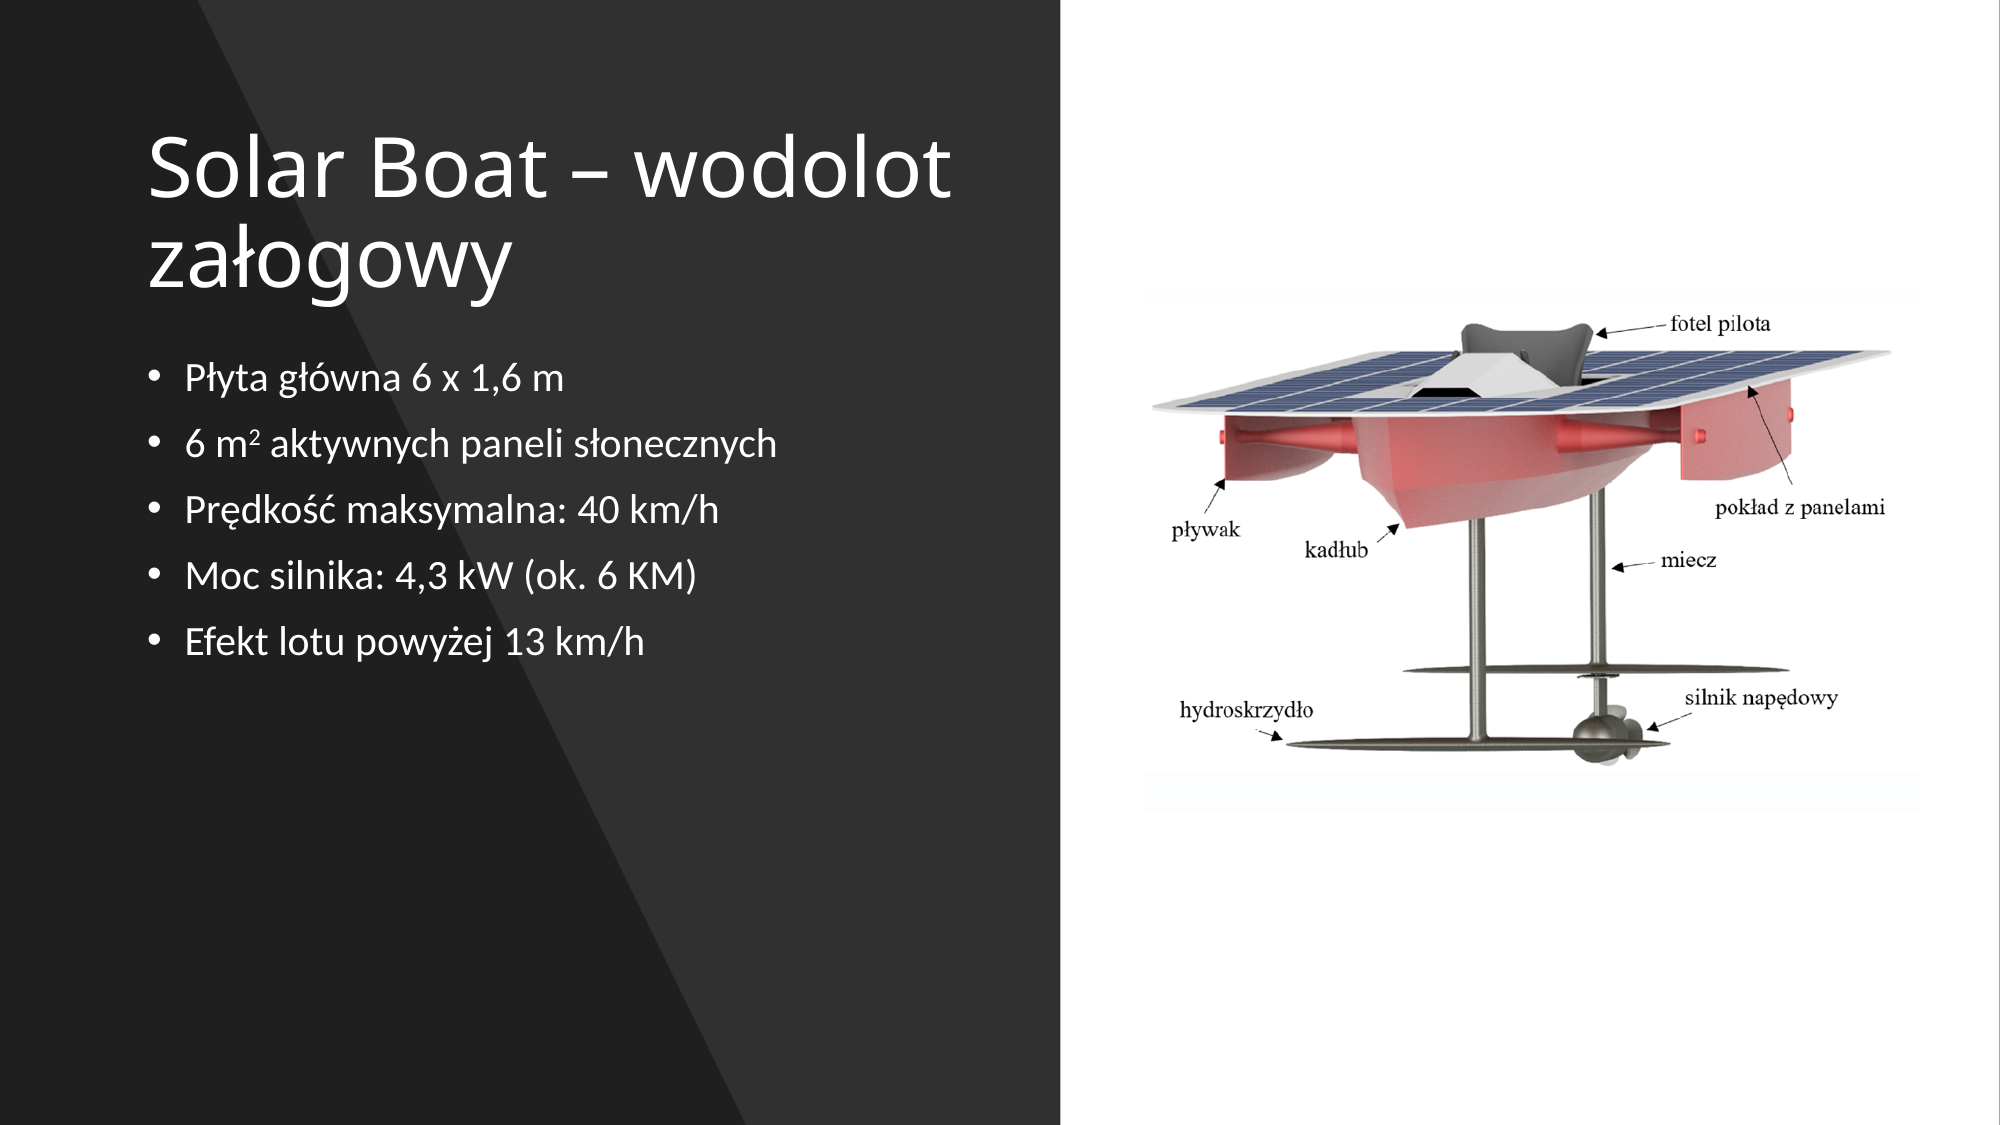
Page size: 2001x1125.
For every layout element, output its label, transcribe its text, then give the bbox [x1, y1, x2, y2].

text_box [0, 0, 747, 1125]
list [1143, 288, 1921, 811]
text_box [199, 0, 1061, 1125]
text_box [1061, 0, 2000, 1125]
list Płyta główna 6 x 1,6 m 6 m2 aktywnych paneli słonecznych Prędkość maksymalna: 40 km/h Moc silnika: 4,3 kW (ok. 6 KM) Efekt lotu powyżej 13 km/h [131, 348, 978, 967]
title Solar Boat – wodolot załogowy [131, 105, 978, 326]
